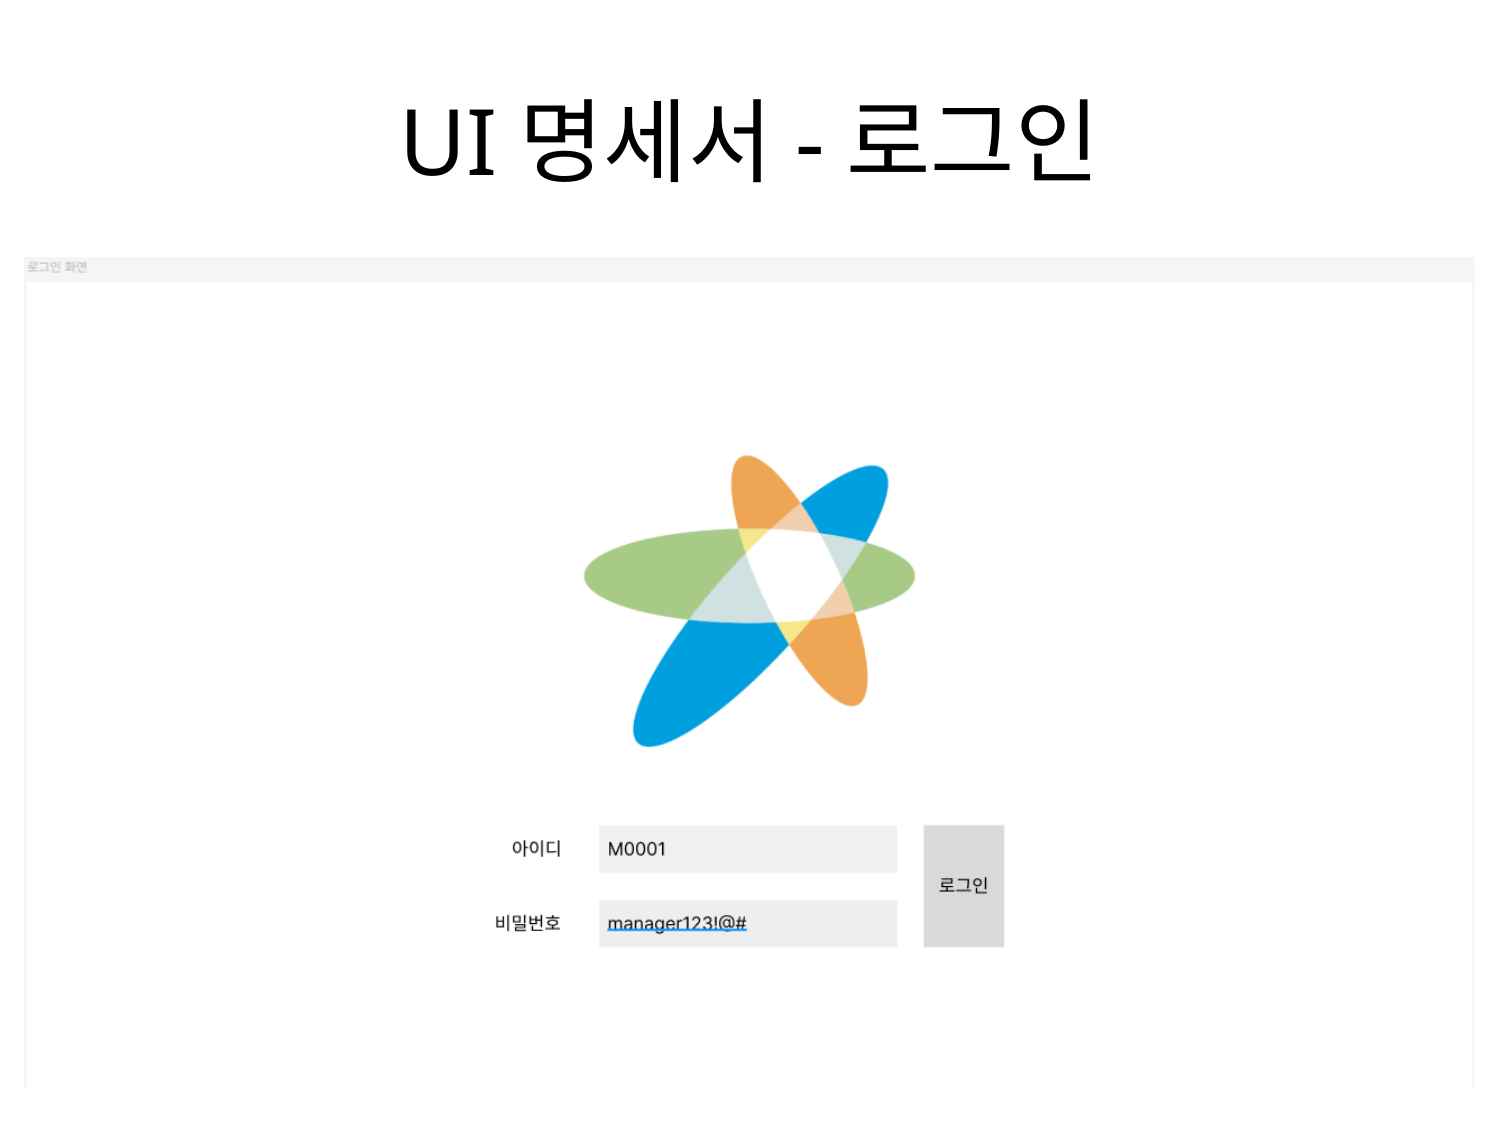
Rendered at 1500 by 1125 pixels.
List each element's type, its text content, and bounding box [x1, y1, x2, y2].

picture [24, 257, 1476, 1090]
title UI명세서-로그인 [75, 45, 1425, 233]
